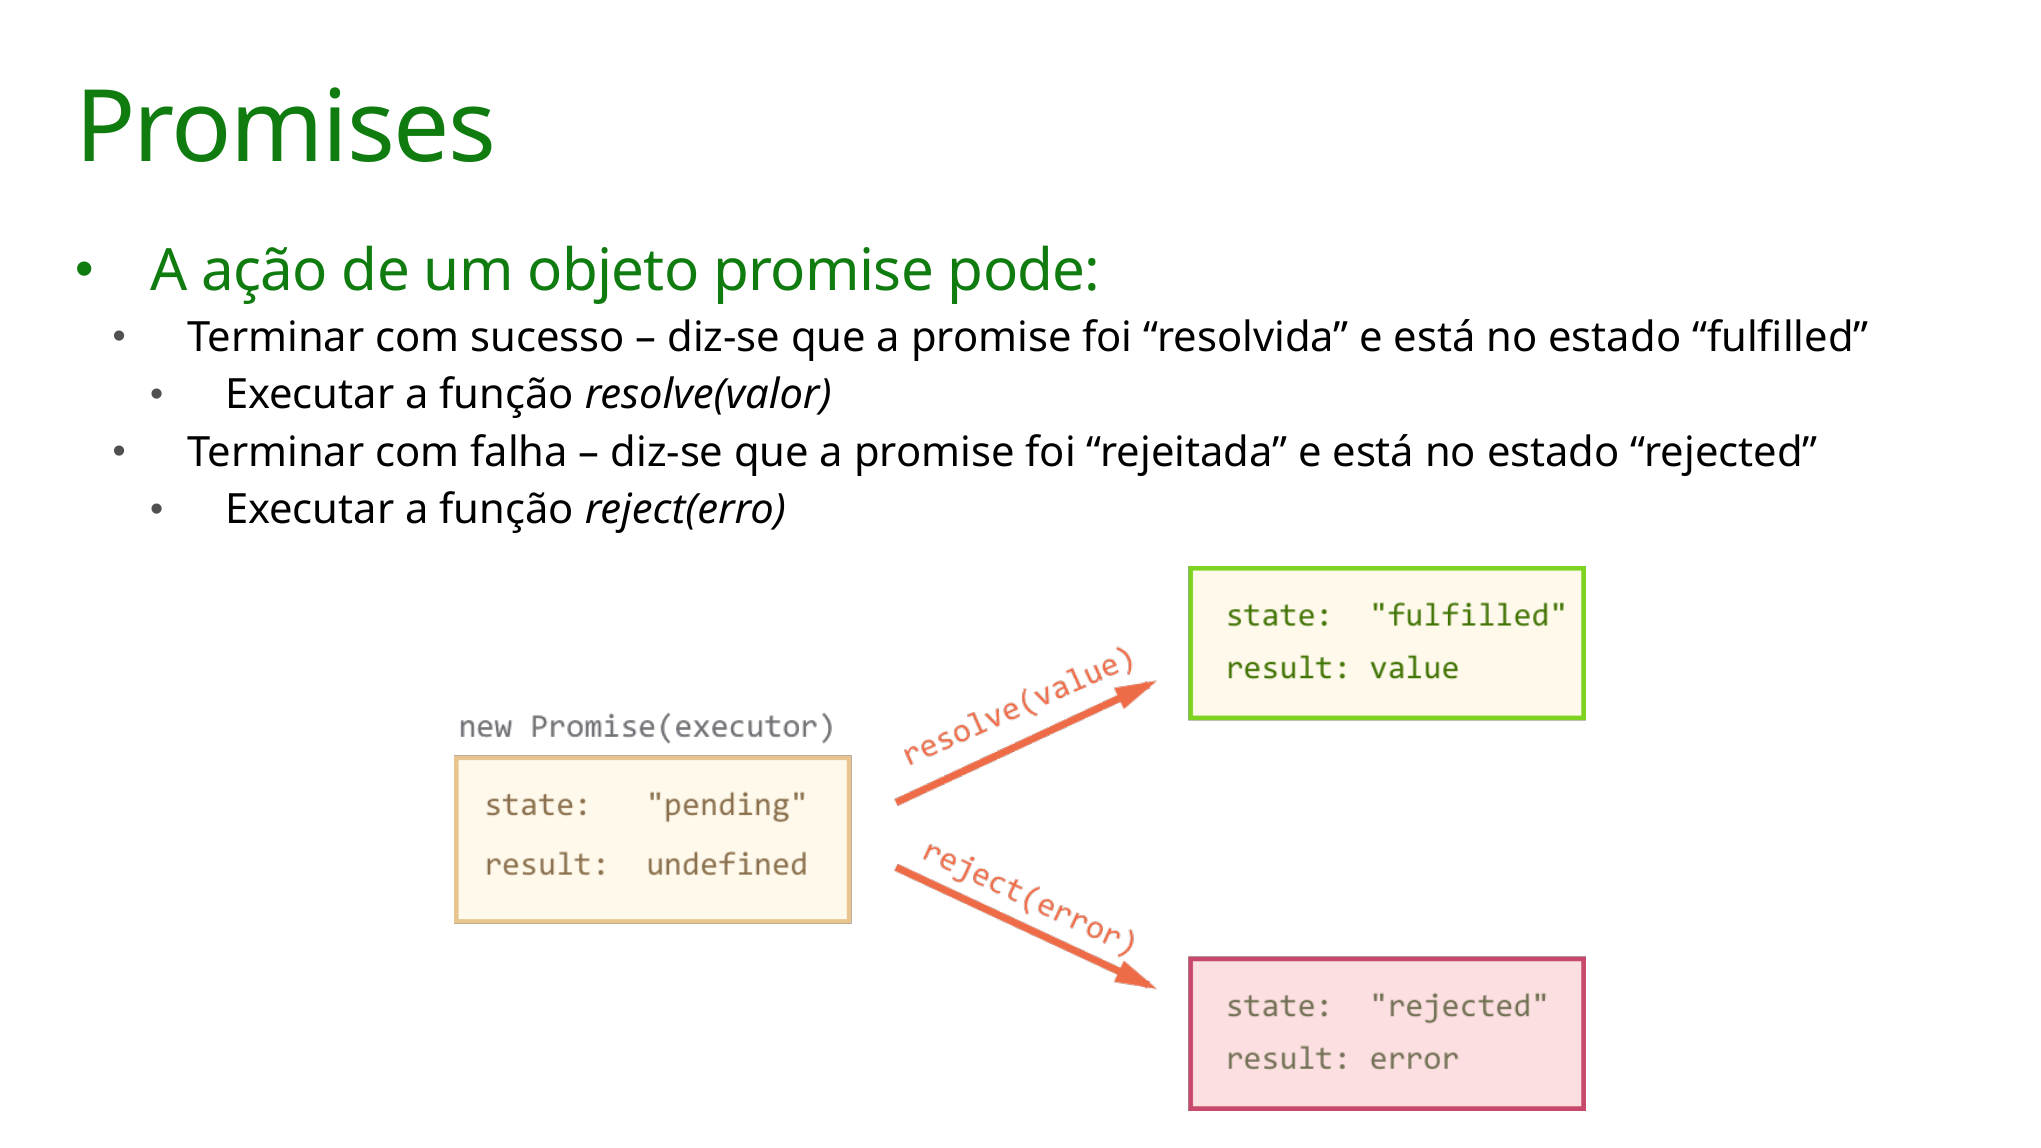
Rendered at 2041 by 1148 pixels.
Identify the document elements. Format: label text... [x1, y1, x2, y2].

title Promises [60, 60, 1980, 210]
picture [454, 565, 1586, 1111]
list A ação de um objeto promise pode: Terminar com sucesso – diz-se que a promise foi “resolvida” e está no estado “fulfilled” Executar a função resolve(valor) Terminar com falha – diz-se que a promise foi “rejeitada” e está no estado “rejected” Executar a função reject(erro) [60, 225, 1980, 552]
